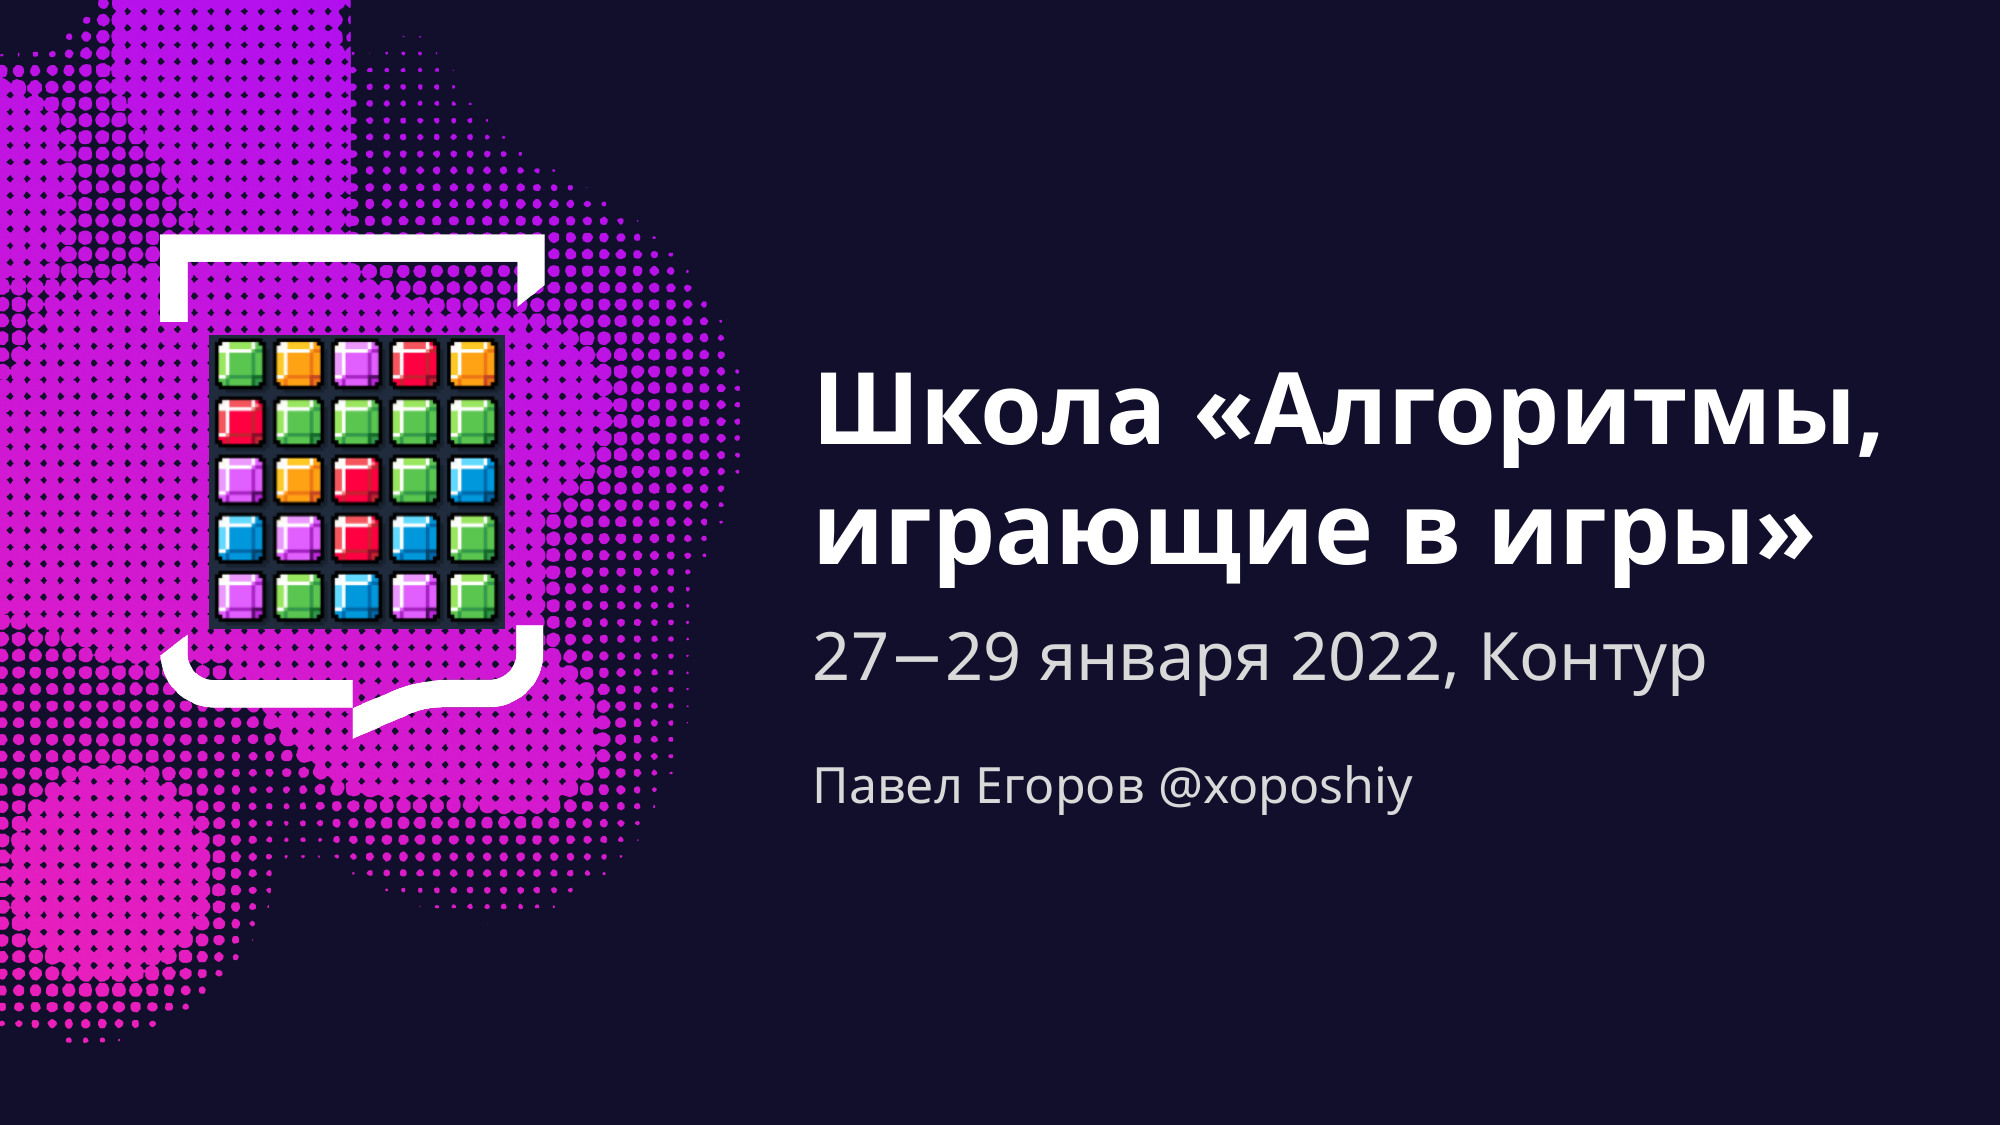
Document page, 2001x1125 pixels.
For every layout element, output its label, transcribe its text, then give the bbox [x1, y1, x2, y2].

title Школа «Алгоритмы, играющие в игры» [797, 335, 1904, 592]
subtitle 27−29 января 2022, Контур Павел Егоров @xoposhiy [797, 605, 1904, 915]
picture [0, 0, 740, 1043]
